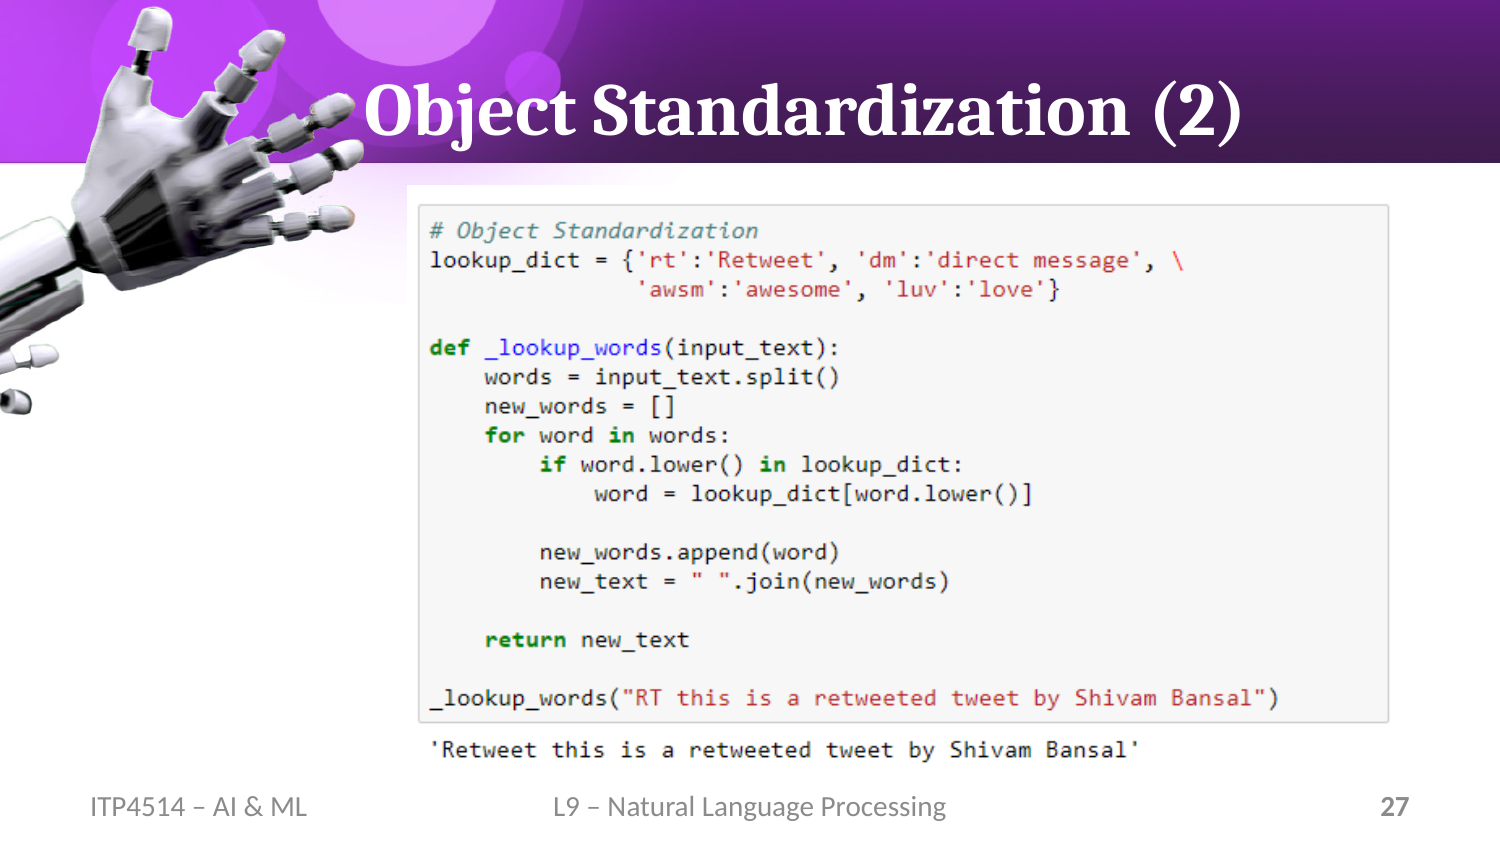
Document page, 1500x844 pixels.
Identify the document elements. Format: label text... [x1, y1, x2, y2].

slide_number 27 [1200, 782, 1425, 827]
title Object Standardization (2) [349, 46, 1402, 166]
picture [0, 0, 1500, 844]
slide_number ITP4514 – AI & ML [75, 782, 325, 827]
footer L9 – Natural Language Processing [449, 790, 1051, 827]
